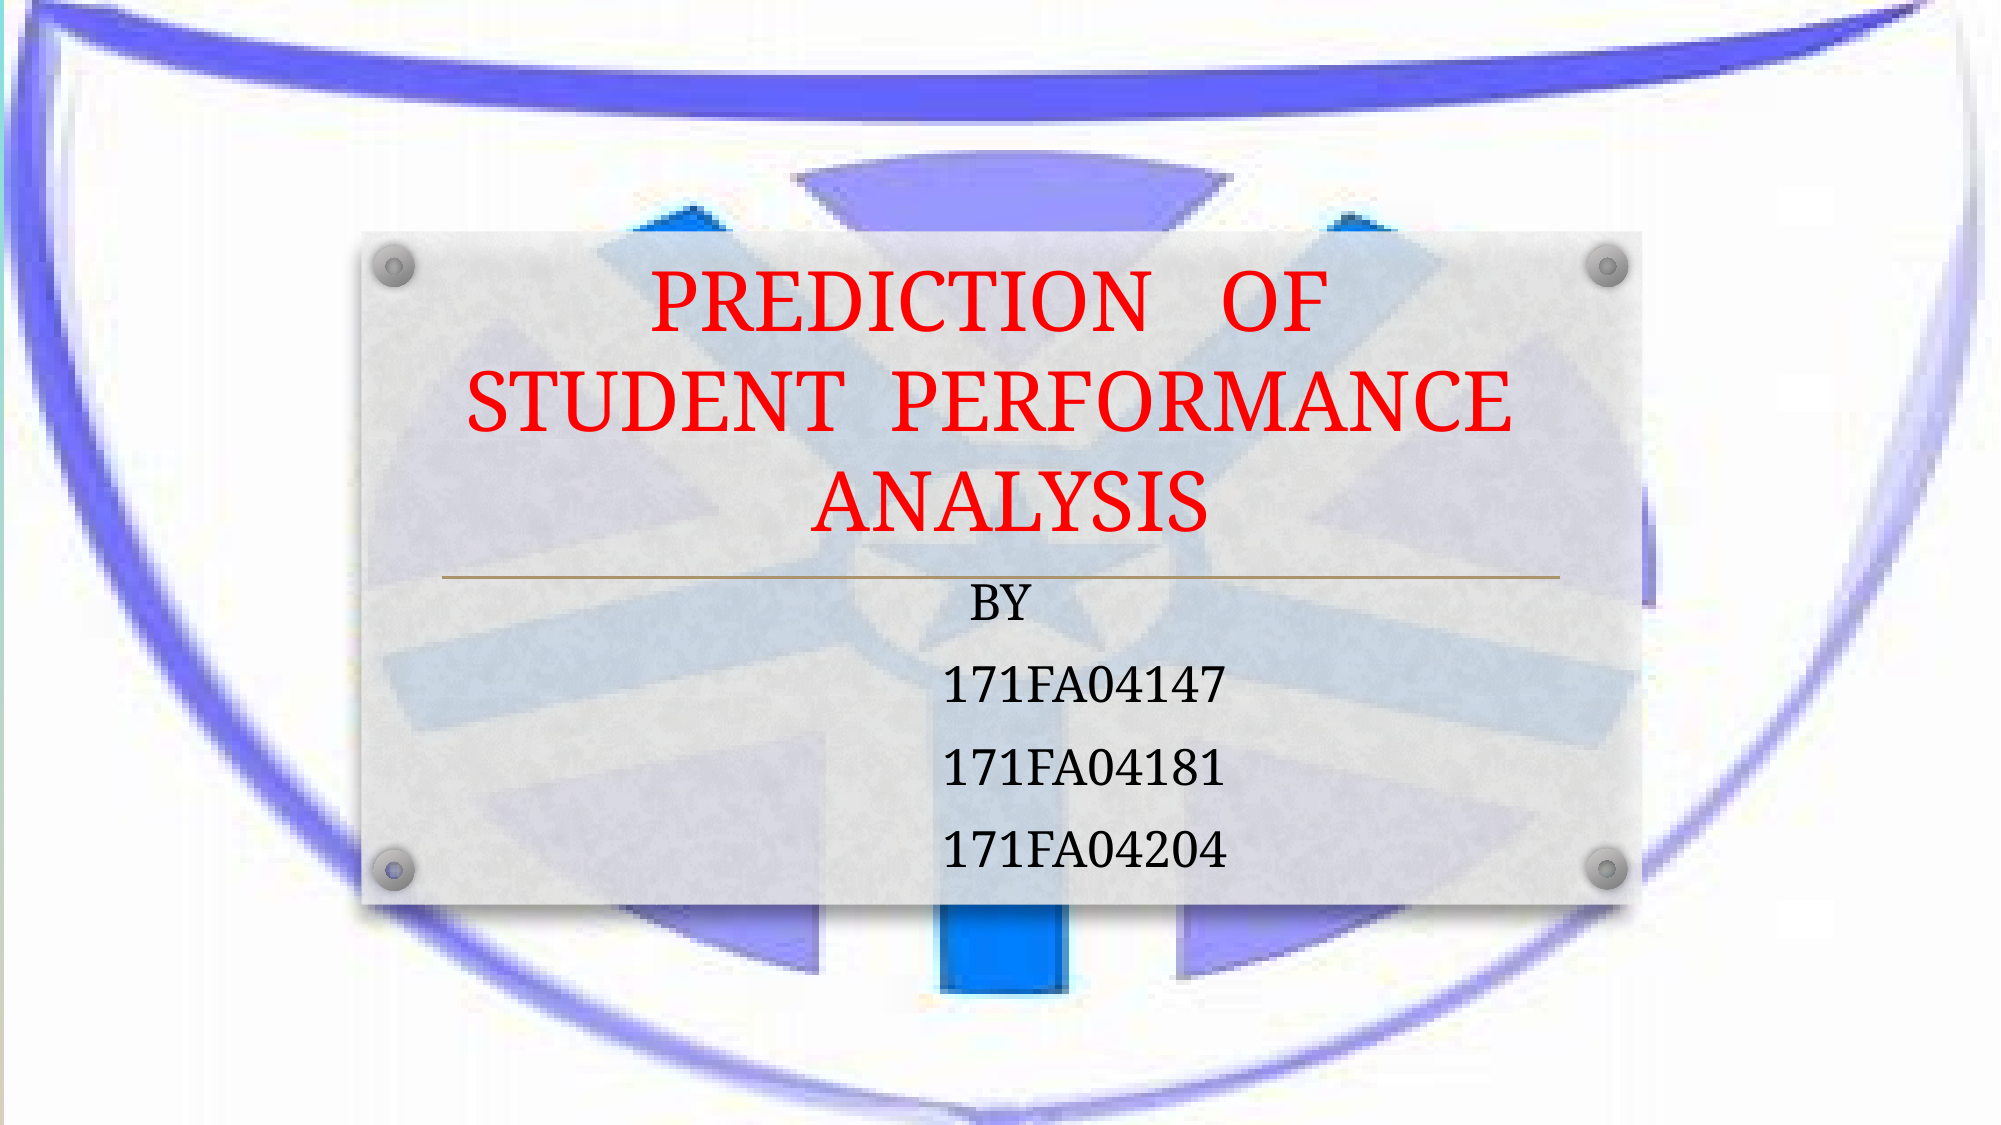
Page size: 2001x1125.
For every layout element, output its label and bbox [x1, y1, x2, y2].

picture [4, 0, 2000, 1125]
text_box [361, 231, 1643, 905]
